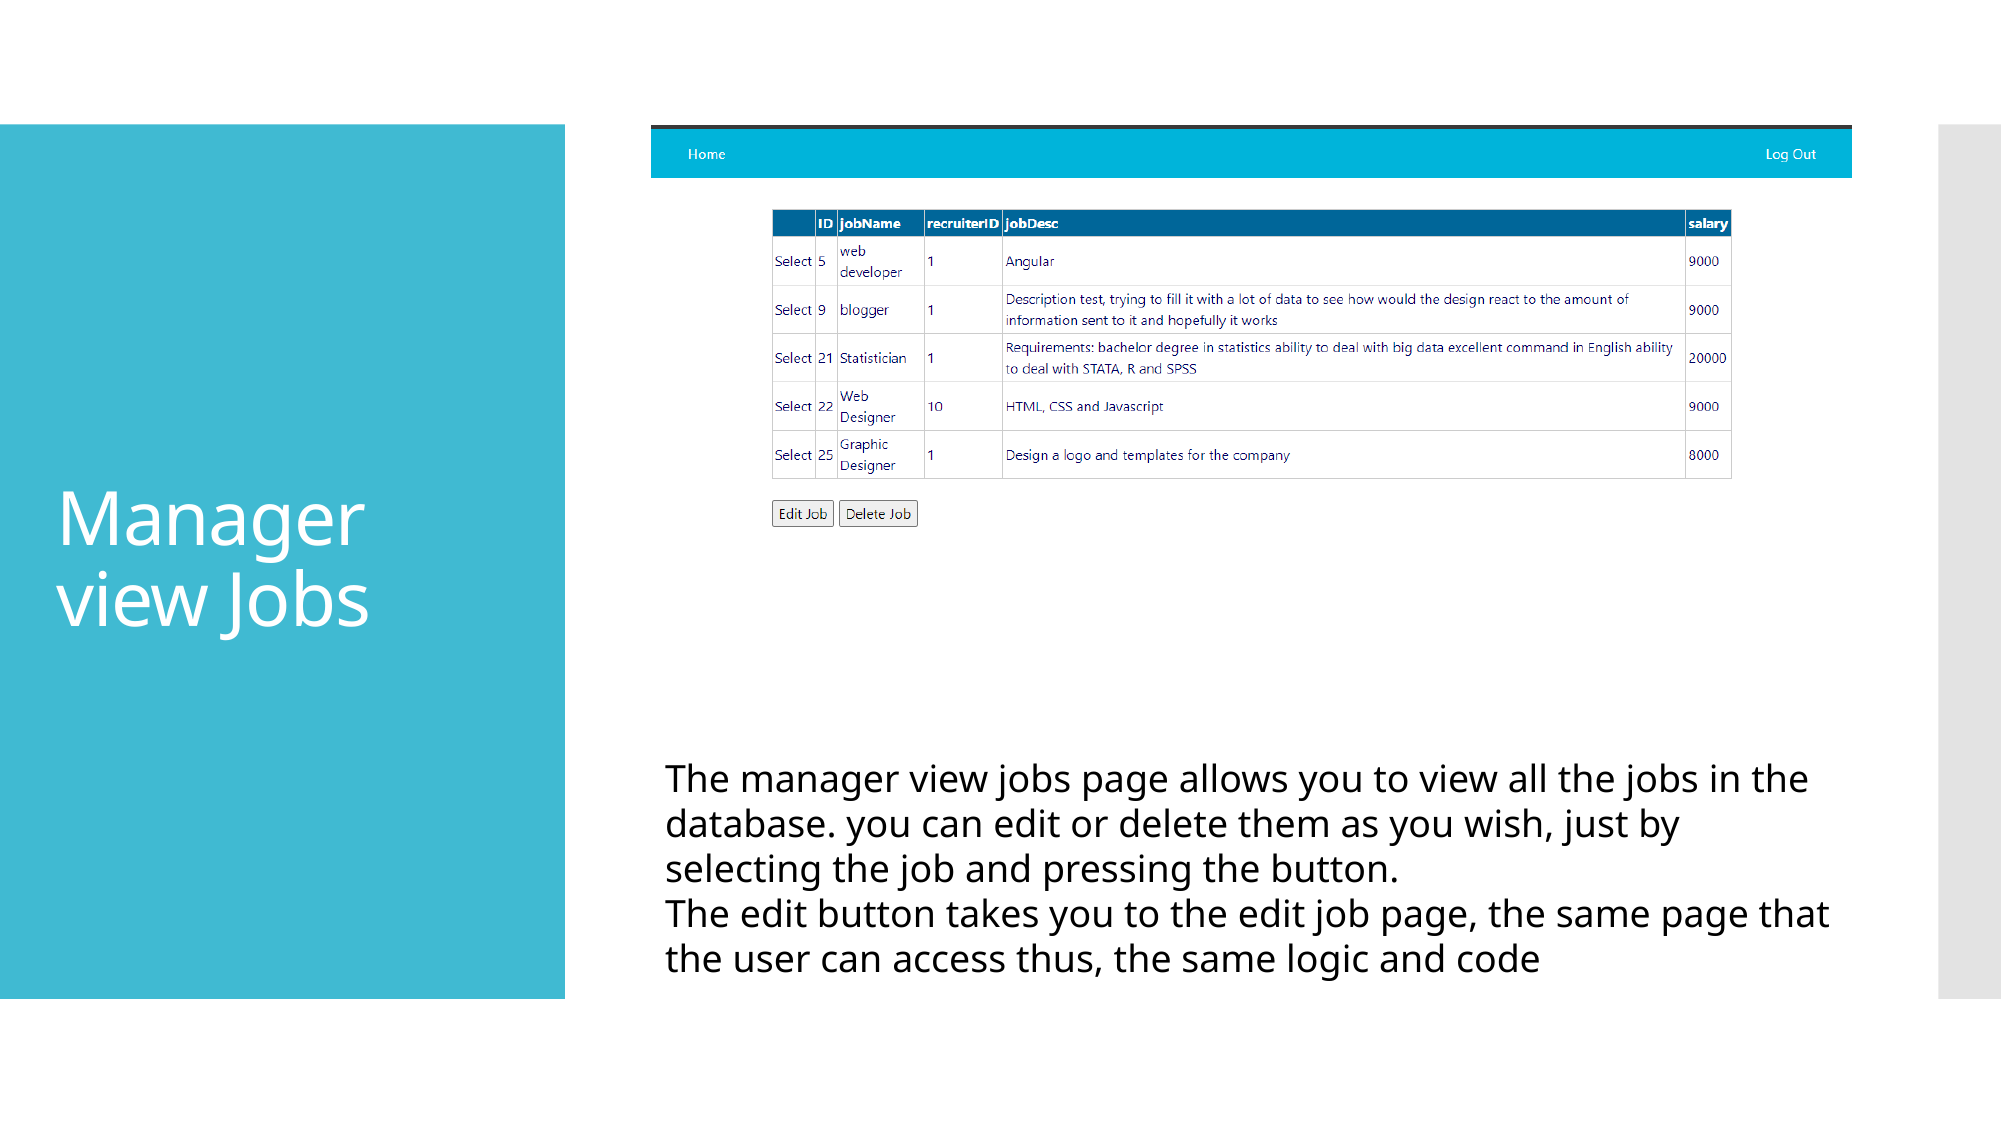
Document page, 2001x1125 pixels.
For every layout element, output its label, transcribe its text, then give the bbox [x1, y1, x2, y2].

title Manager view Jobs [41, 184, 525, 940]
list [650, 125, 1852, 608]
text_box The manager view jobs page allows you to view all the jobs in the database. you can edit or delete them as you wish, just by selecting the job and pressing the button. The edit button takes you to the edit job page, the same page that the user can access thus, the same logic and code [650, 747, 1851, 988]
